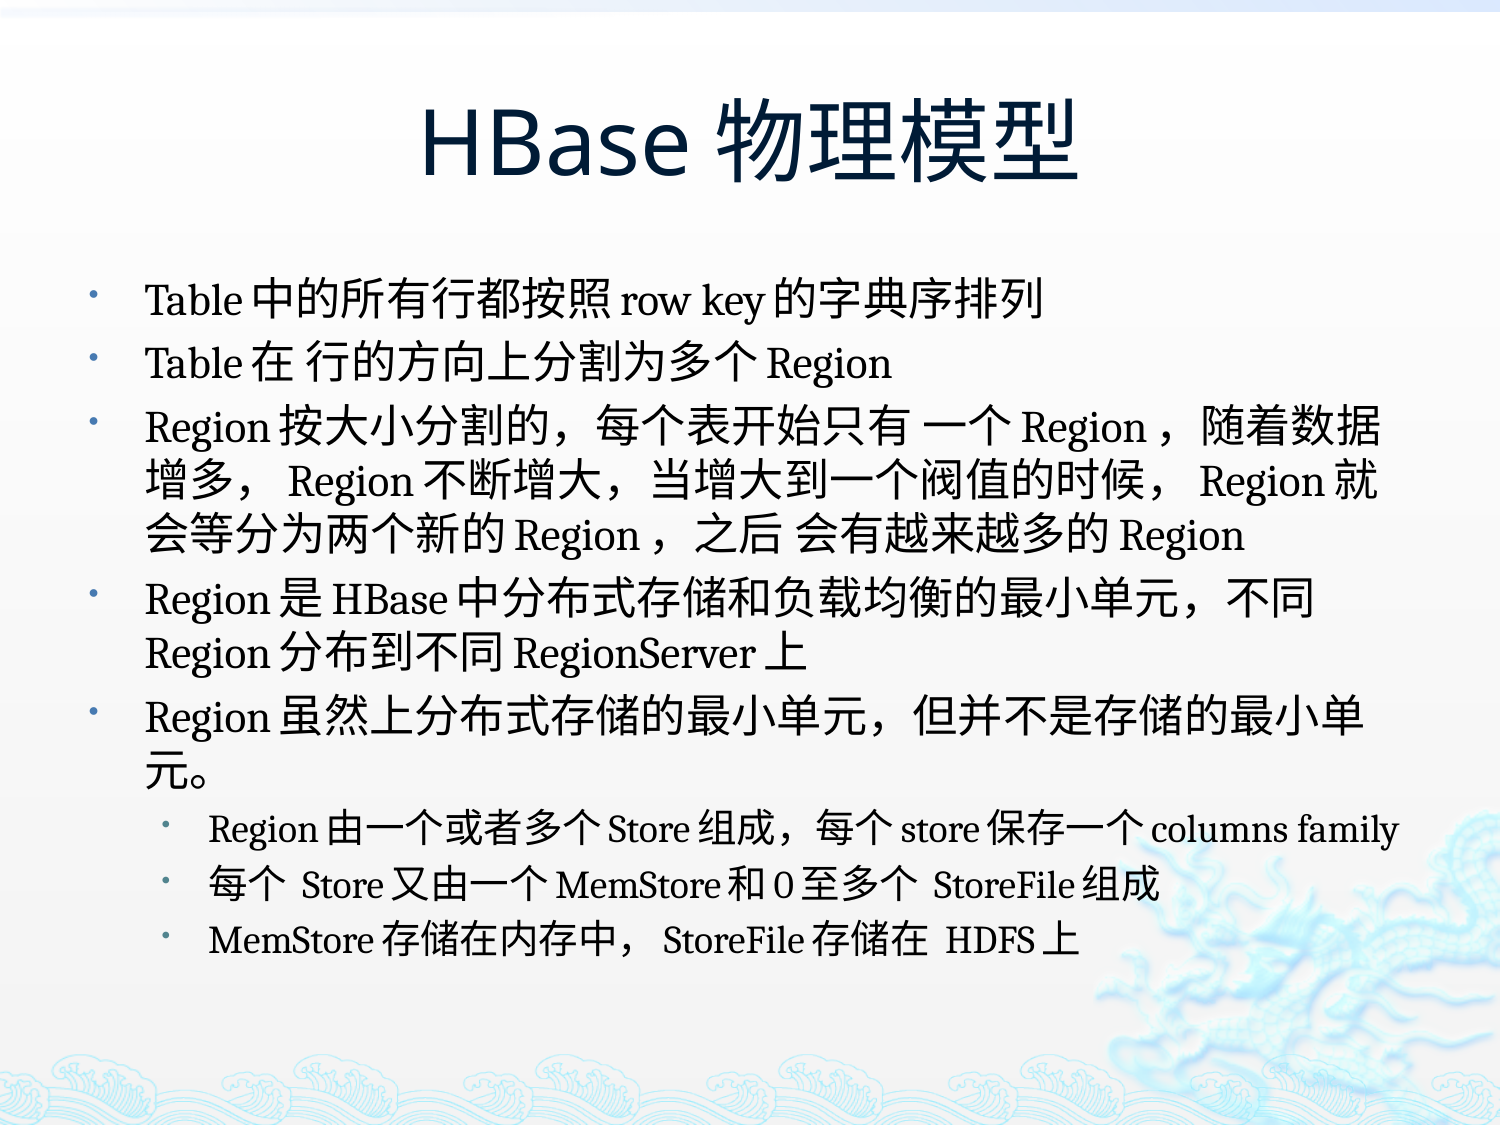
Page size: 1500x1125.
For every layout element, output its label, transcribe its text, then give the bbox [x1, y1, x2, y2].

list Table中的所有行都按照row key的字典序排列 Table在 行的方向上分割为多个Region Region按大小分割的，每个表开始只有 一个Region，随着数据增多，Region不断增大，当增大到一个阀值的时候，Region就会等分为两个新的Region，之后 会有越来越多的Region Region是HBase中分布式存储和负载均衡的最小单元，不同Region分布到不同RegionServer上 Region虽然上分布式存储的最小单元，但并不是存储的最小单元。 Region由一个或者多个Store组成，每个store保存一个columns family 每个 Store又由一个MemStore和0至多个 StoreFile组成 MemStore存储在内存中，StoreFile存储在 HDFS上 [75, 262, 1425, 1005]
title HBase物理模型 [75, 45, 1425, 233]
